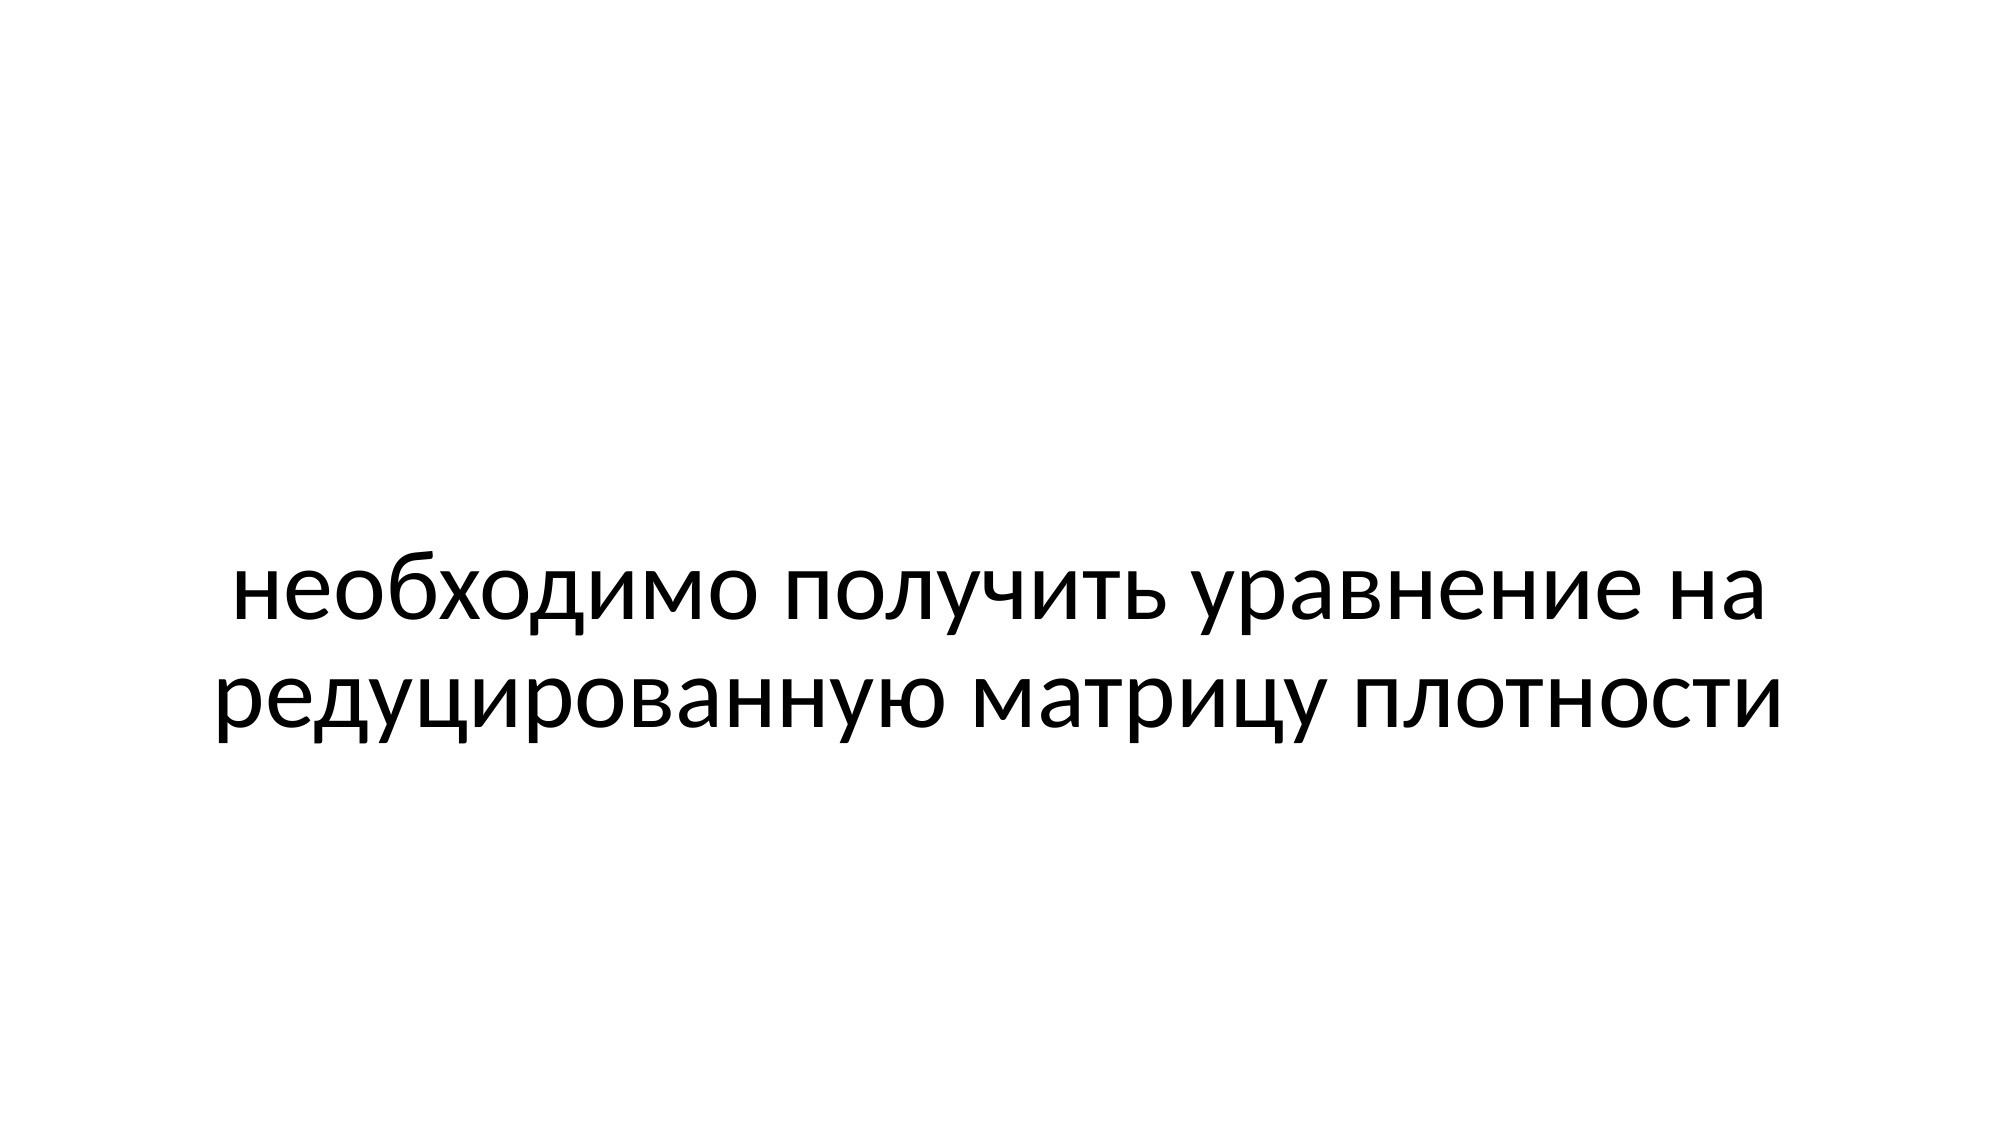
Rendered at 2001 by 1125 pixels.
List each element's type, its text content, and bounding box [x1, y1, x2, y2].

list необходимо получить уравнение на редуцированную матрицу плотности [137, 525, 1863, 1017]
